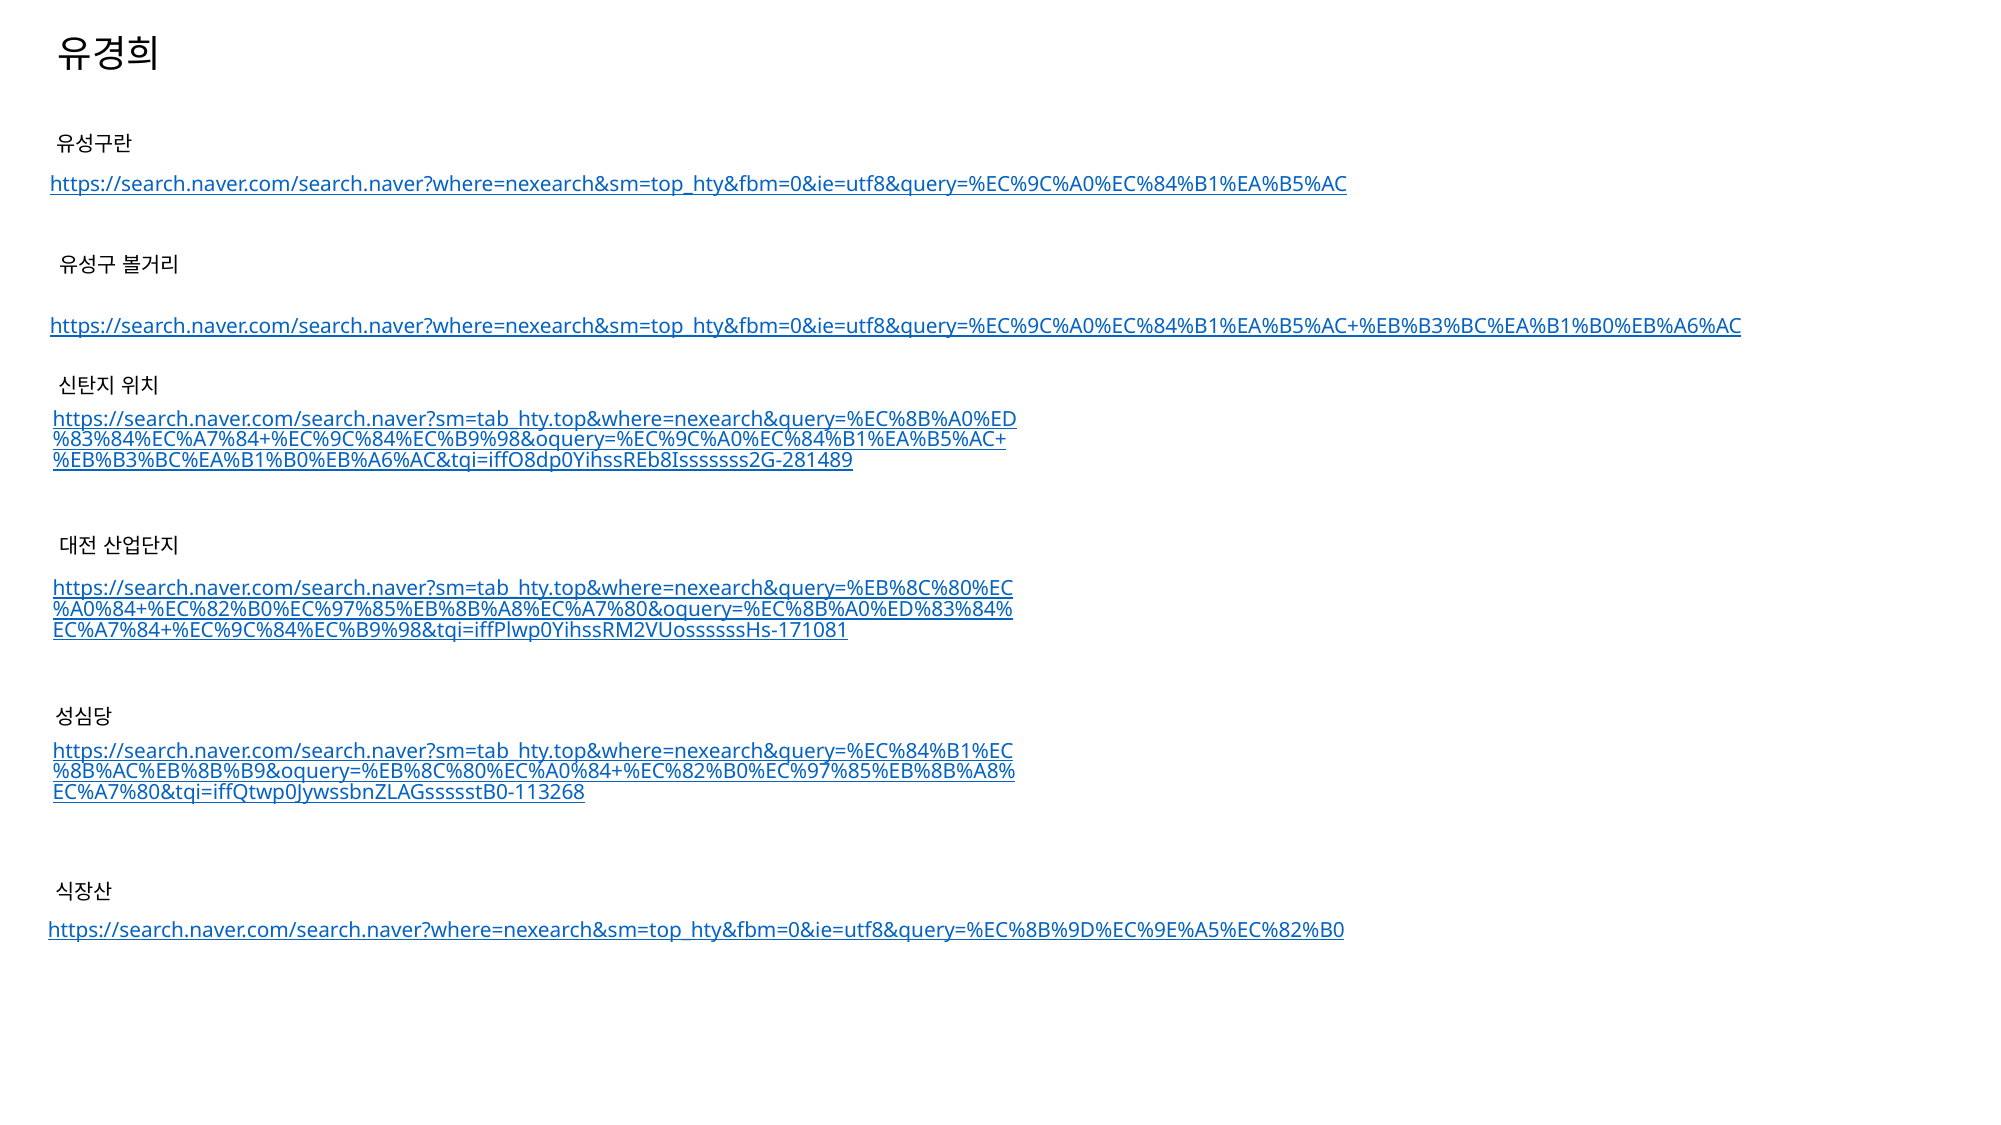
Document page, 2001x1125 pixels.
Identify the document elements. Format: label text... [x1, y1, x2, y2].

text_box 유성구 볼거리 [44, 244, 195, 285]
text_box 식장산 [41, 870, 128, 908]
text_box 유경희 [43, 22, 177, 83]
text_box https://search.naver.com/search.naver?where=nexearch&sm=top_hty&fbm=0&ie=utf8&query=%EC%9C%A0%EC%84%B1%EA%B5%AC+%EB%B3%BC%EA%B1%B0%EB%A6%AC [35, 305, 1757, 349]
text_box 대전 산업단지 [44, 525, 195, 566]
text_box https://search.naver.com/search.naver?sm=tab_hty.top&where=nexearch&query=%EC%8B%A0%ED%83%84%EC%A7%84+%EC%9C%84%EC%B9%98&oquery=%EC%9C%A0%EC%84%B1%EA%B5%AC+%EB%B3%BC%EA%B1%B0%EB%A6%AC&tqi=iffO8dp0YihssREb8Isssssss2G-281489 [37, 397, 1038, 441]
text_box https://search.naver.com/search.naver?sm=tab_hty.top&where=nexearch&query=%EC%84%B1%EC%8B%AC%EB%8B%B9&oquery=%EB%8C%80%EC%A0%84+%EC%82%B0%EC%97%85%EB%8B%A8%EC%A7%80&tqi=iffQtwp0JywssbnZLAGssssstB0-113268 [37, 729, 1038, 773]
text_box https://search.naver.com/search.naver?where=nexearch&sm=top_hty&fbm=0&ie=utf8&query=%EC%9C%A0%EC%84%B1%EA%B5%AC [35, 163, 1362, 207]
text_box 성심당 [41, 696, 128, 729]
text_box https://search.naver.com/search.naver?sm=tab_hty.top&where=nexearch&query=%EB%8C%80%EC%A0%84+%EC%82%B0%EC%97%85%EB%8B%A8%EC%A7%80&oquery=%EC%8B%A0%ED%83%84%EC%A7%84+%EC%9C%84%EC%B9%98&tqi=iffPlwp0YihssRM2VUossssssHs-171081 [37, 567, 1038, 611]
text_box 신탄지 위치 [43, 365, 175, 397]
text_box https://search.naver.com/search.naver?where=nexearch&sm=top_hty&fbm=0&ie=utf8&query=%EC%8B%9D%EC%9E%A5%EC%82%B0 [33, 908, 1360, 952]
text_box 유성구란 [42, 123, 148, 163]
